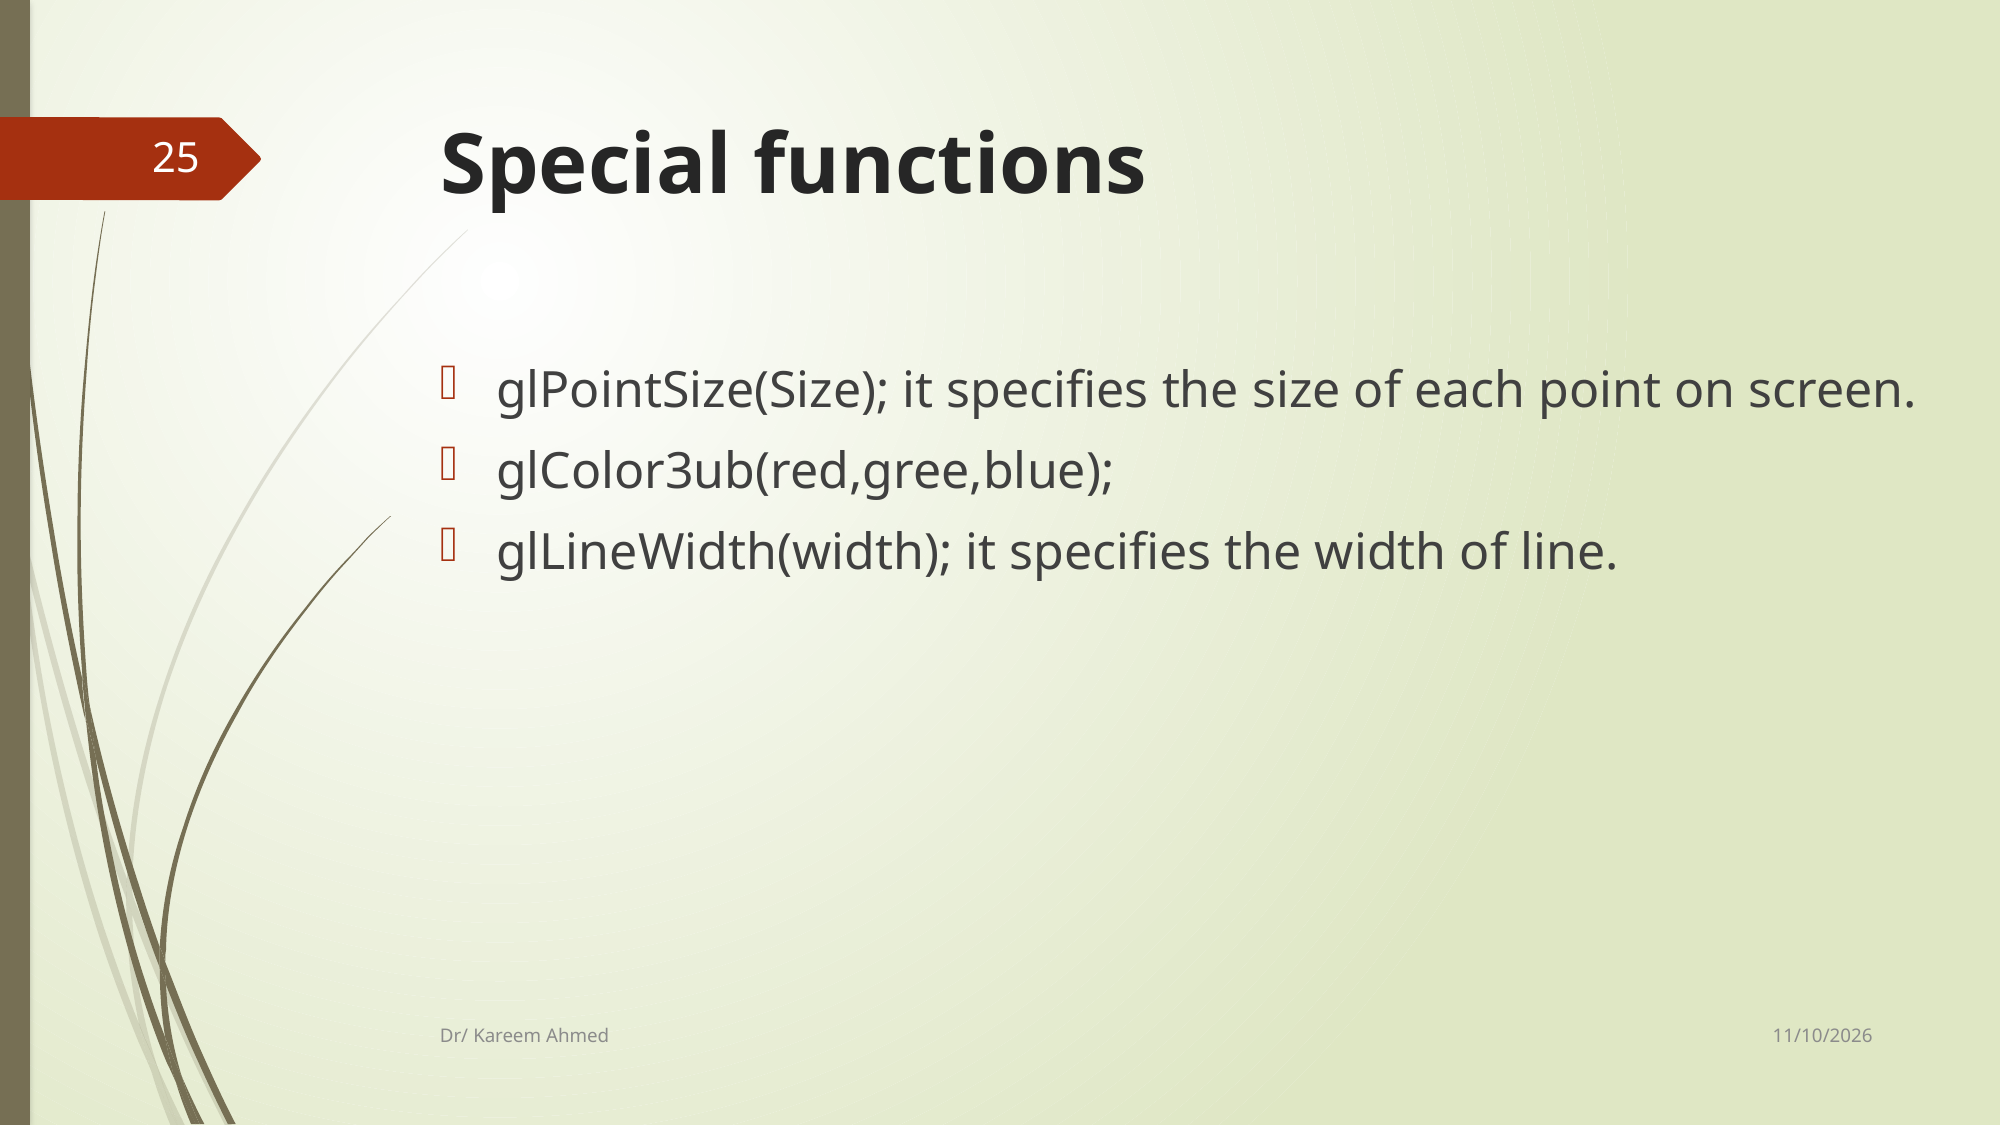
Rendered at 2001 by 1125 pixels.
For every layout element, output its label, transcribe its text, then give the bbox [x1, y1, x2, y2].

slide_number 25 [87, 129, 216, 190]
footer Dr/ Kareem Ahmed [424, 1006, 1675, 1067]
title Special functions [425, 102, 1888, 313]
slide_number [1699, 1005, 1888, 1067]
list glPointSize(Size); it specifies the size of each point on screen. glColor3ub(red,gree,blue); glLineWidth(width); it specifies the width of line. [424, 350, 2000, 970]
